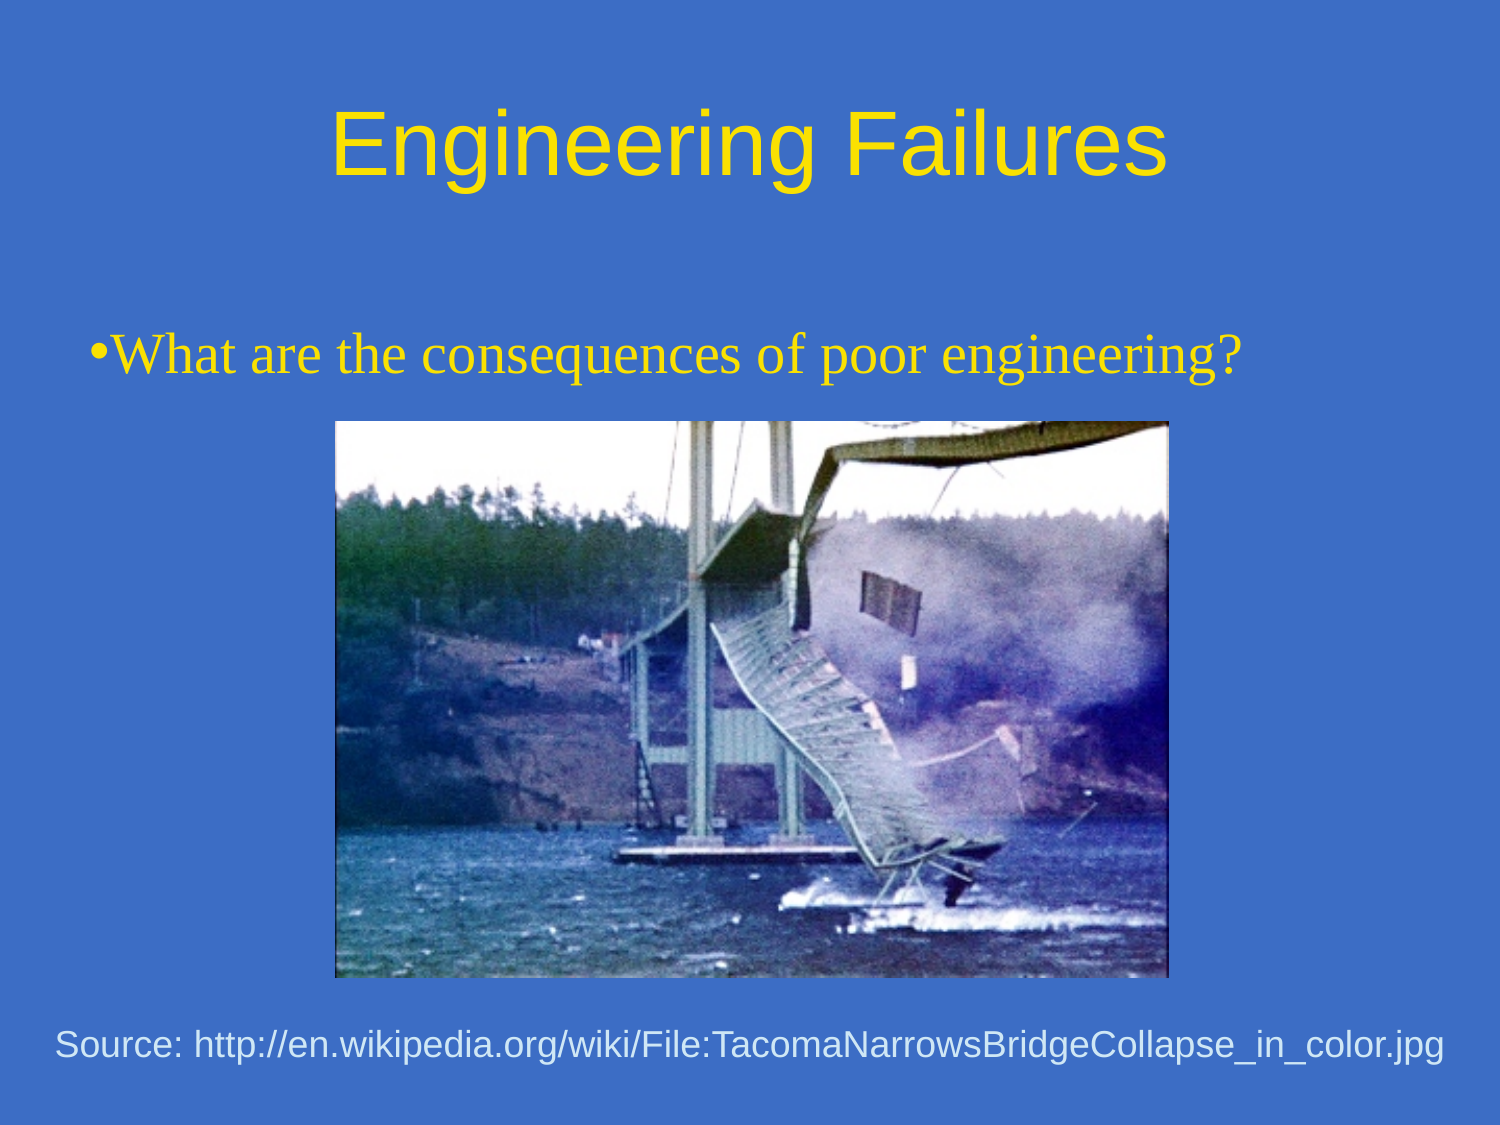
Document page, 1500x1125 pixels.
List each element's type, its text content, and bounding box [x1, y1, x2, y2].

list What are the consequences of poor engineering? [75, 307, 1425, 961]
title Engineering Failures [75, 37, 1425, 241]
text_box Source: http://en.wikipedia.org/wiki/File:TacomaNarrowsBridgeCollapse_in_color.jpg [39, 1012, 1461, 1073]
picture [335, 421, 1169, 978]
